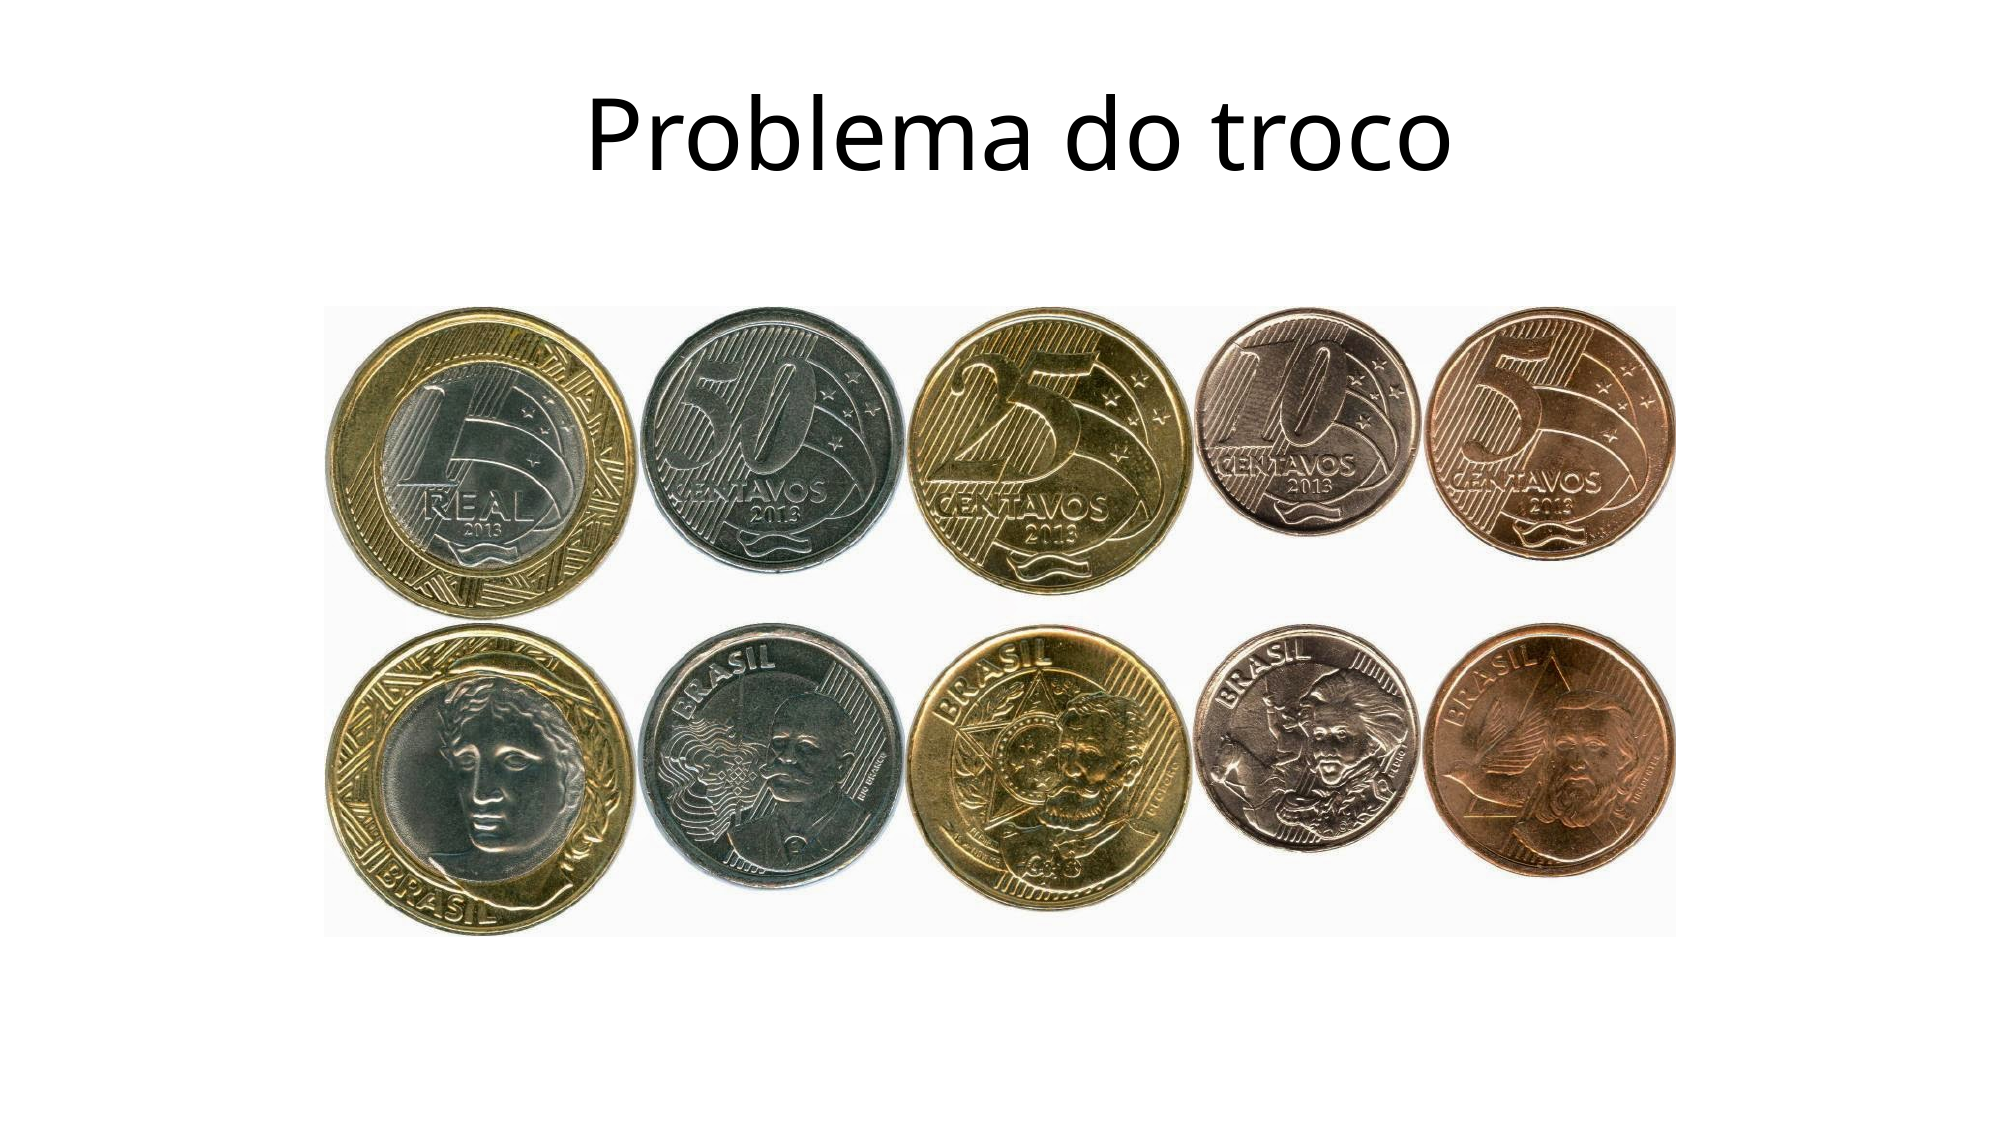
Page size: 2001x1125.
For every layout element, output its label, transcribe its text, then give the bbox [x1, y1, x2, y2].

picture [324, 305, 1676, 937]
text_box Problema do troco [568, 63, 1471, 199]
